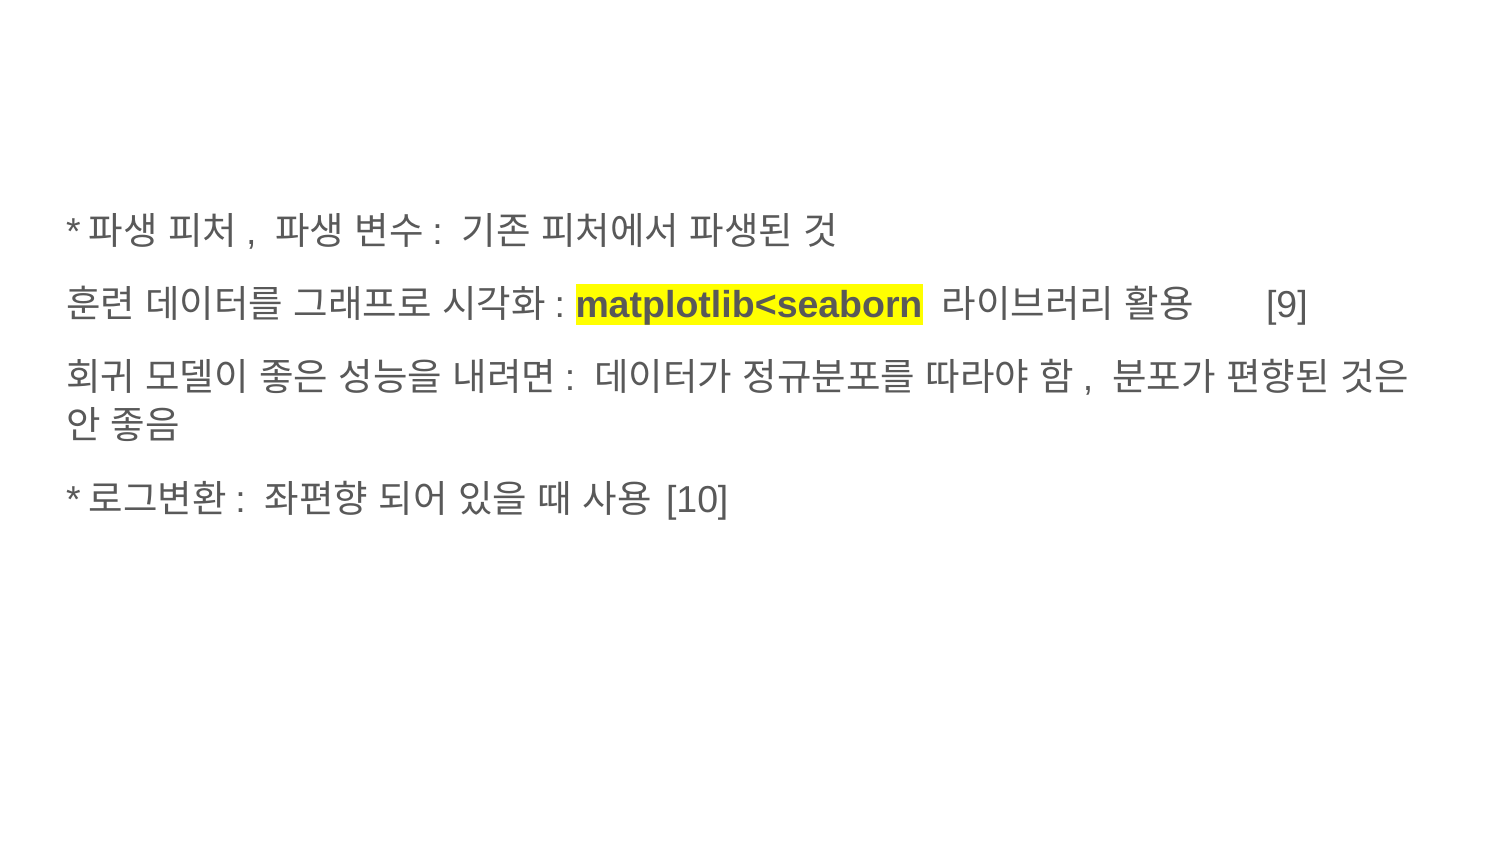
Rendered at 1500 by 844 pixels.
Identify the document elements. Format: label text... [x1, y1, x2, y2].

list *파생 피처, 파생 변수: 기존 피처에서 파생된 것 훈련 데이터를 그래프로 시각화: matplotlib<seaborn 라이브러리 활용 [9] 회귀 모델이 좋은 성능을 내려면: 데이터가 정규분포를 따라야 함, 분포가 편향된 것은 안 좋음 *로그변환: 좌편향 되어 있을 때 사용 [10] [51, 189, 1449, 750]
